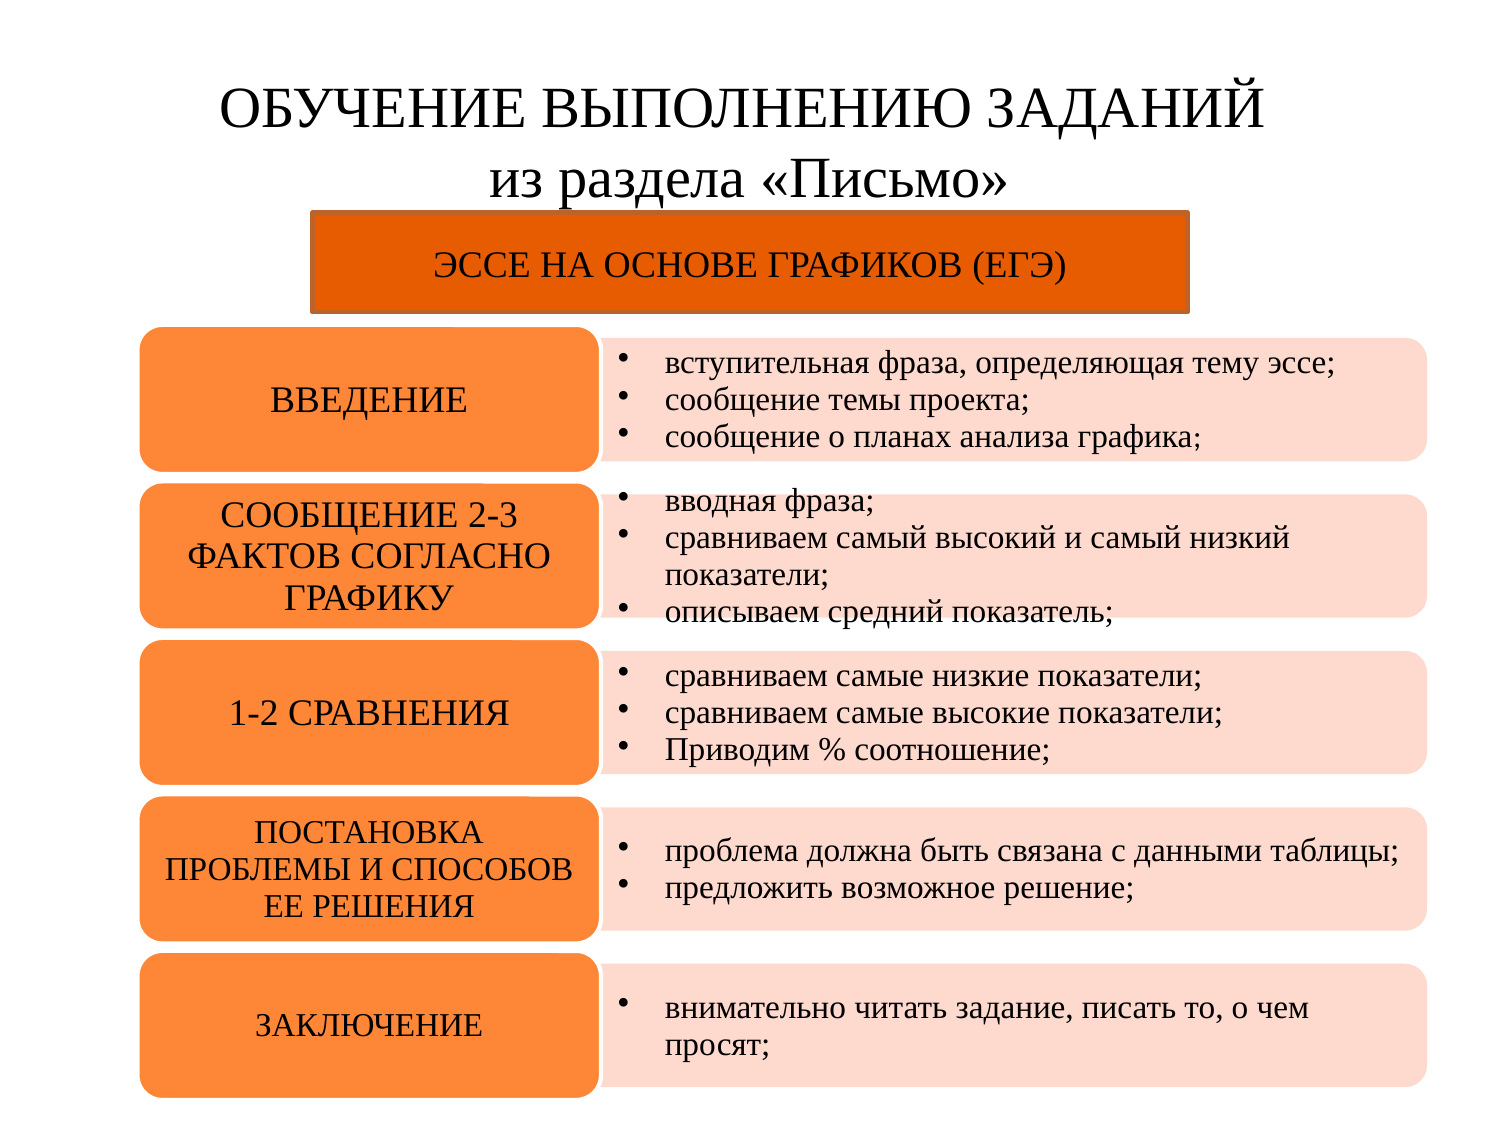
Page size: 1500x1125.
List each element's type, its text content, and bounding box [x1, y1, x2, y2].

text_box ЭССЕ НА ОСНОВЕ ГРАФИКОВ (ЕГЭ) [310, 210, 1190, 314]
title ОБУЧЕНИЕ ВЫПОЛНЕНИЮ ЗАДАНИЙ из раздела «Письмо» [75, 45, 1425, 233]
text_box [137, 324, 1426, 1101]
